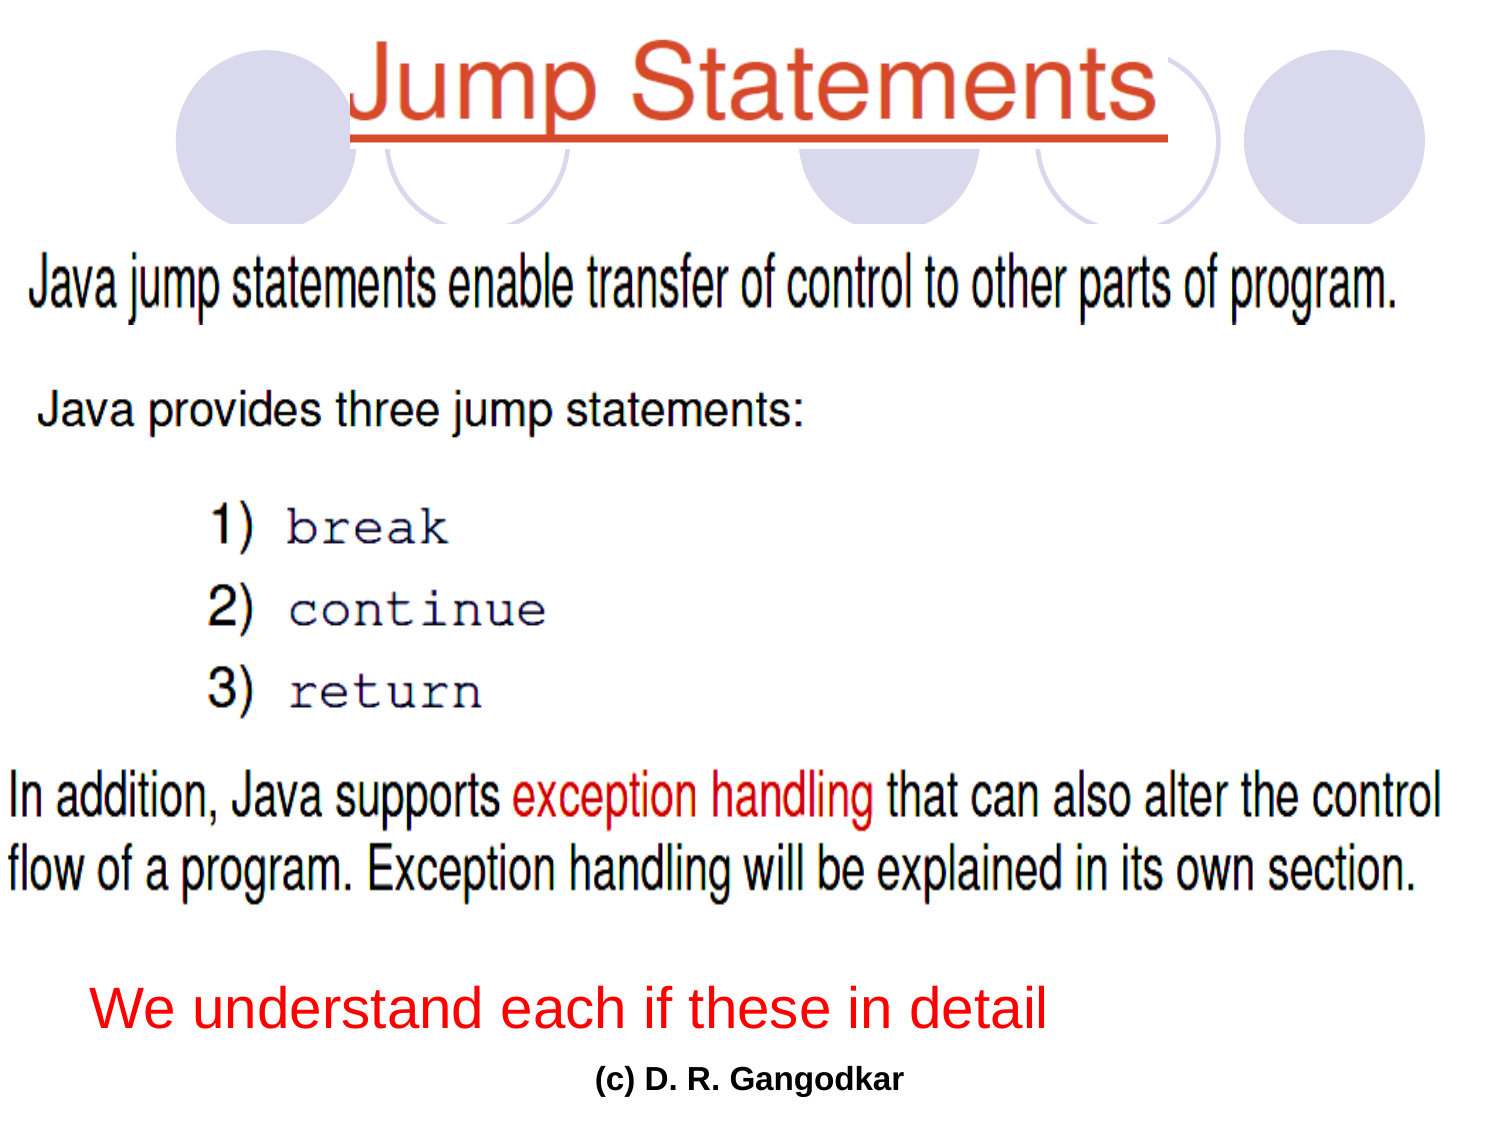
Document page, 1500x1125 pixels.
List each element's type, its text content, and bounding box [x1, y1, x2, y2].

text_box We understand each if these in detail [74, 962, 1275, 1048]
picture [0, 762, 1451, 913]
picture [349, 37, 1168, 149]
picture [37, 387, 821, 448]
picture [24, 224, 1403, 326]
picture [199, 499, 575, 732]
footer (c) D. R. Gangodkar [512, 1049, 988, 1101]
